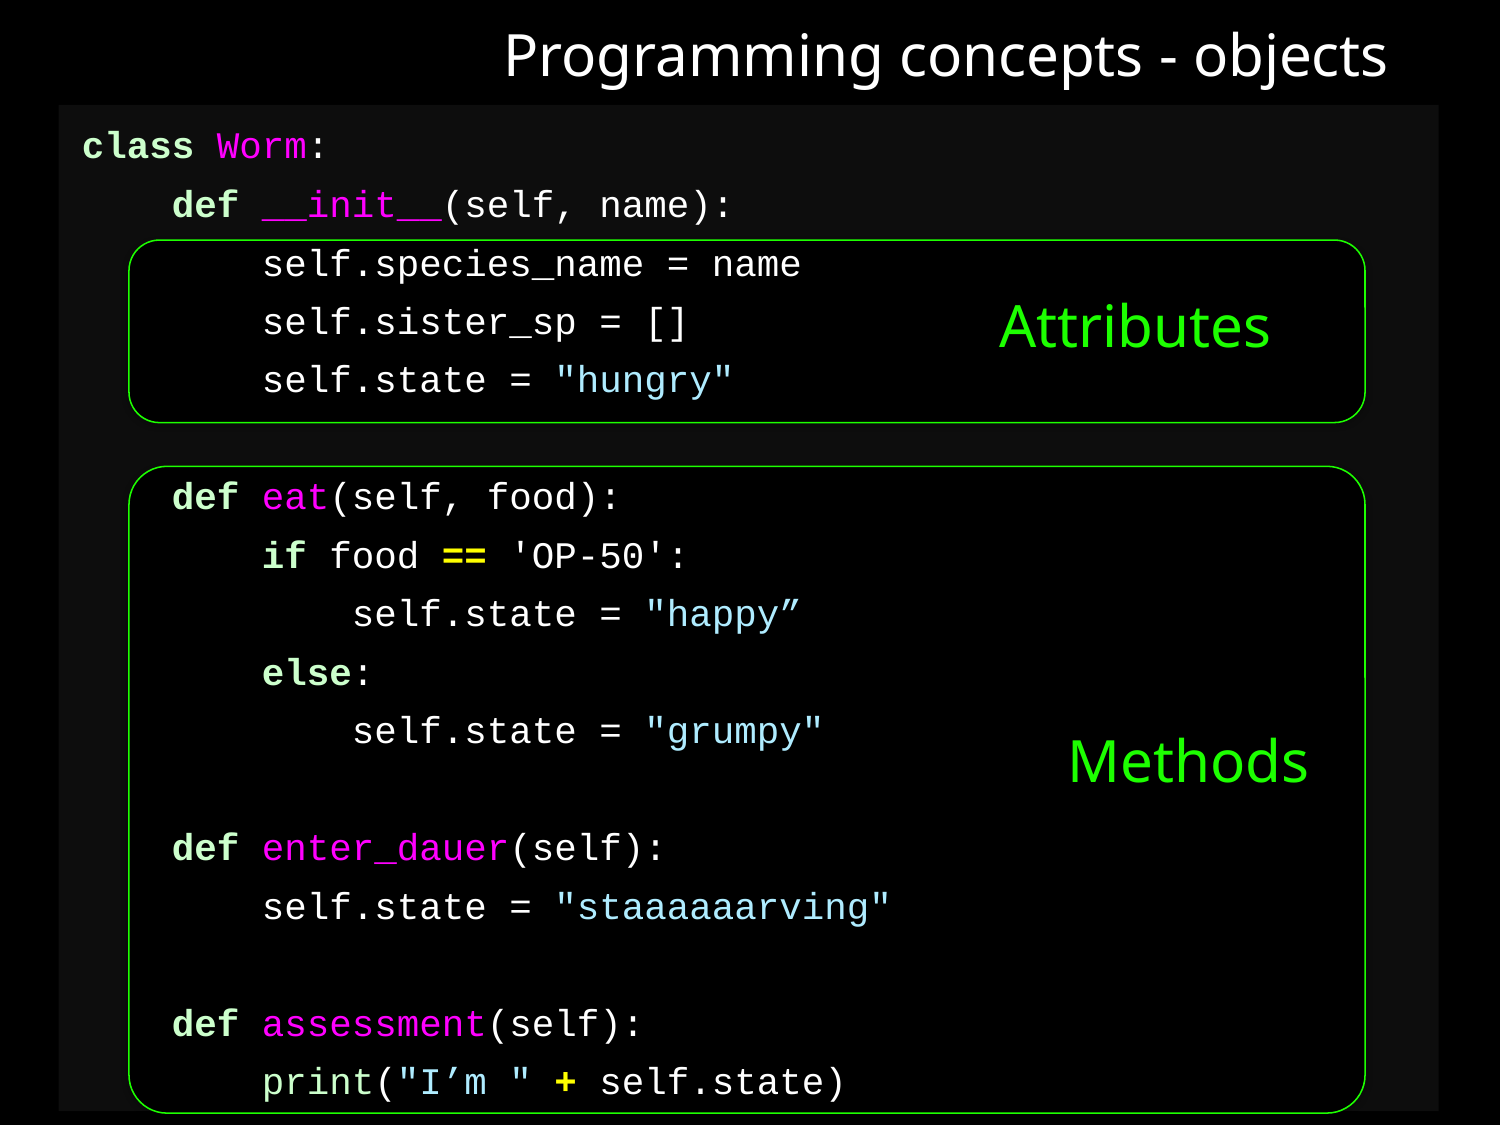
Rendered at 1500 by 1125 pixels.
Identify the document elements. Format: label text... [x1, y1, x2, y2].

text_box [150, 1110, 1344, 1114]
text_box class Worm: def __init__(self, name): self.species_name = name self.sister_sp = [] self.state = "hungry" def eat(self, food): if food == 'OP-50': self.state = "happy” else: self.state = "grumpy" def enter_dauer(self): self.state = "staaaaaarving" def assessment(self): print("I’m " + self.state) [67, 100, 1403, 1110]
text_box [58, 104, 140, 1112]
text_box [1354, 104, 1439, 1112]
text_box Programming concepts - objects [488, 10, 1404, 95]
